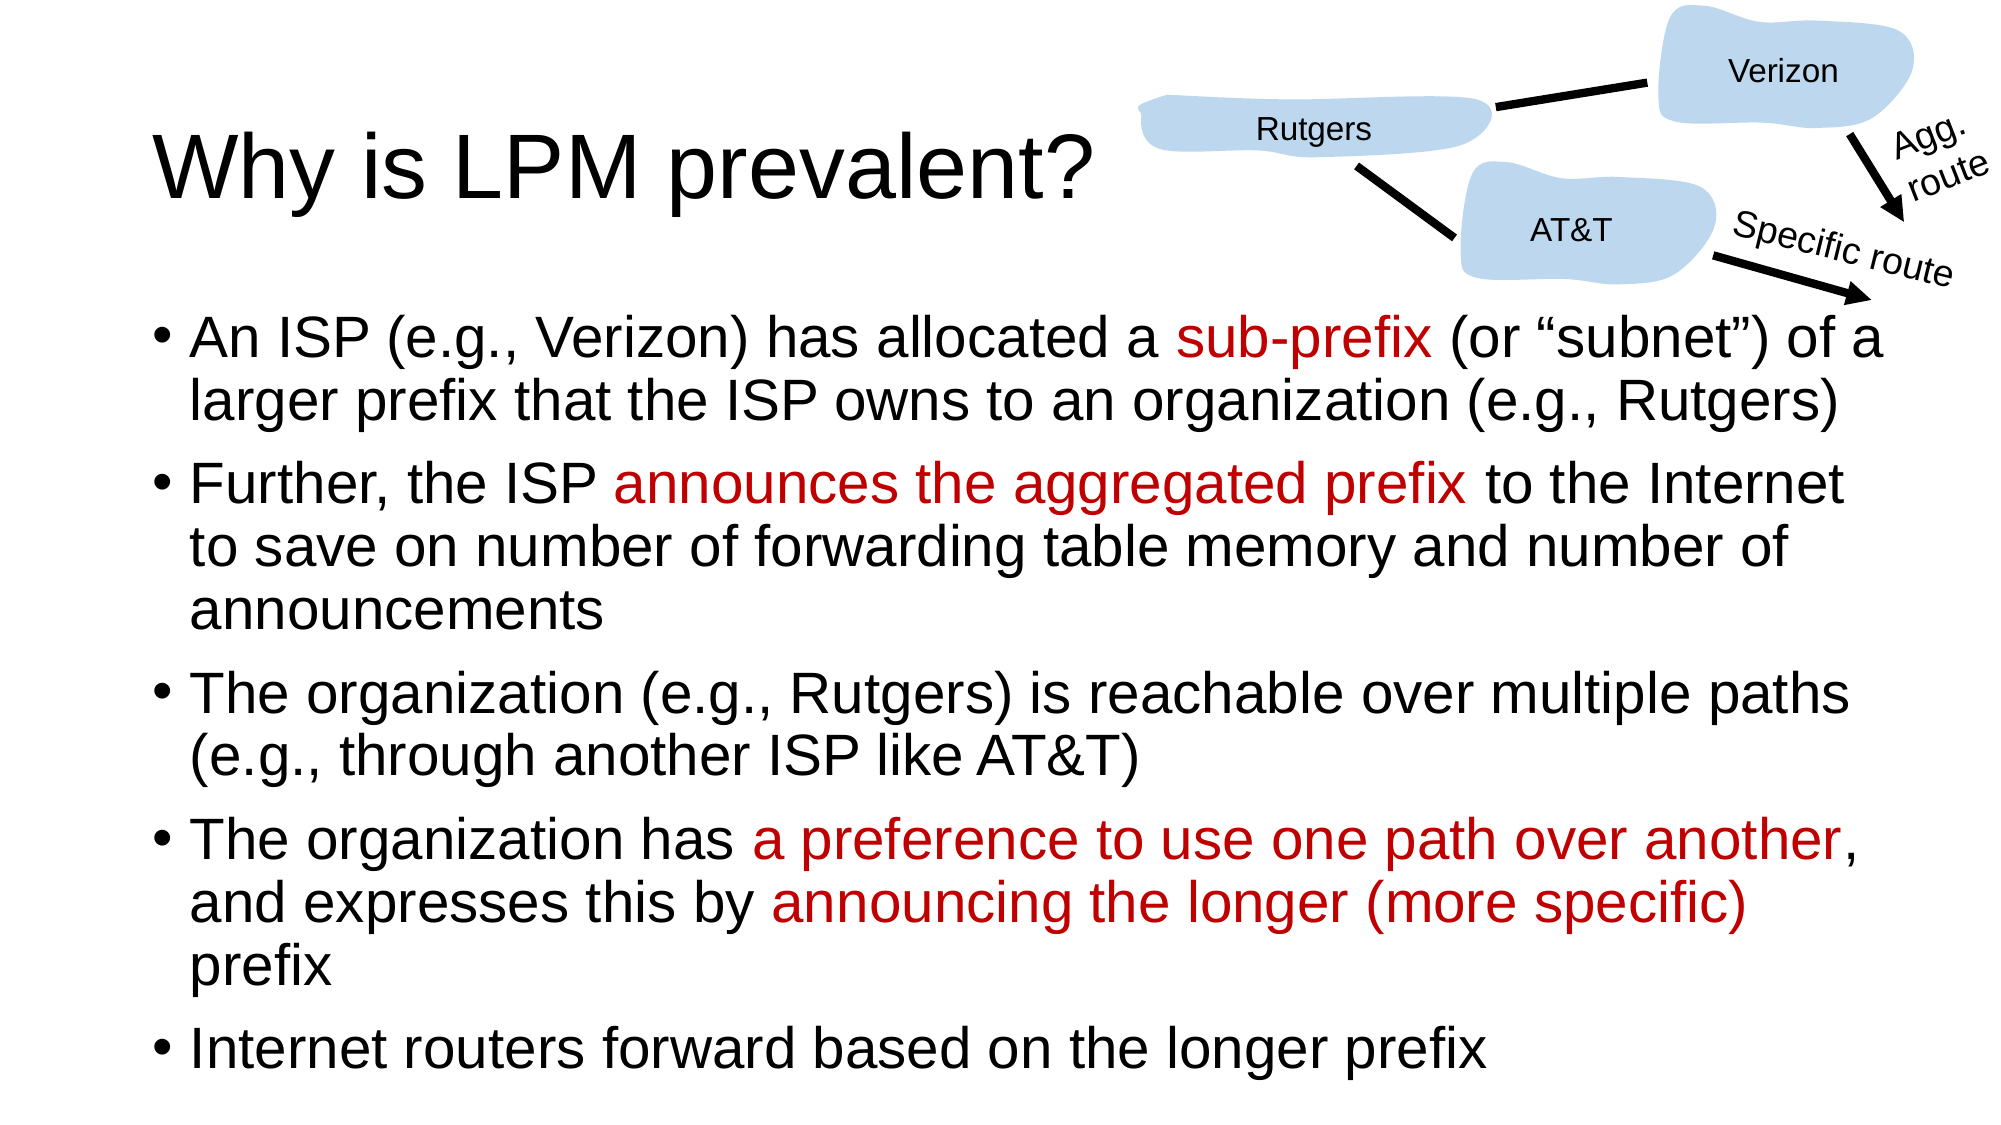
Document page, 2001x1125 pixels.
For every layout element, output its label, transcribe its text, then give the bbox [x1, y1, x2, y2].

text_box Agg. route [1866, 72, 2000, 222]
text_box [1658, 5, 1915, 129]
text_box Verizon [1713, 42, 1855, 97]
text_box [1460, 161, 1717, 285]
list An ISP (e.g., Verizon) has allocated a sub-prefix (or “subnet”) of a larger prefix that the ISP owns to an organization (e.g., Rutgers) Further, the ISP announces the aggregated prefix to the Internet to save on number of forwarding table memory and number of announcements The organization (e.g., Rutgers) is reachable over multiple paths (e.g., through another ISP like AT&T) The organization has a preference to use one path over another, and expresses this by announcing the longer (more specific) prefix Internet routers forward based on the longer prefix [137, 299, 1917, 1123]
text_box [1713, 255, 1872, 300]
text_box Specific route [1712, 187, 2000, 314]
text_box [1356, 165, 1455, 238]
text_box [1122, 91, 1506, 159]
title Why is LPM prevalent? [137, 59, 1863, 278]
text_box AT&T [1515, 200, 1628, 256]
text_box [1849, 134, 1904, 222]
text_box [1495, 82, 1648, 108]
